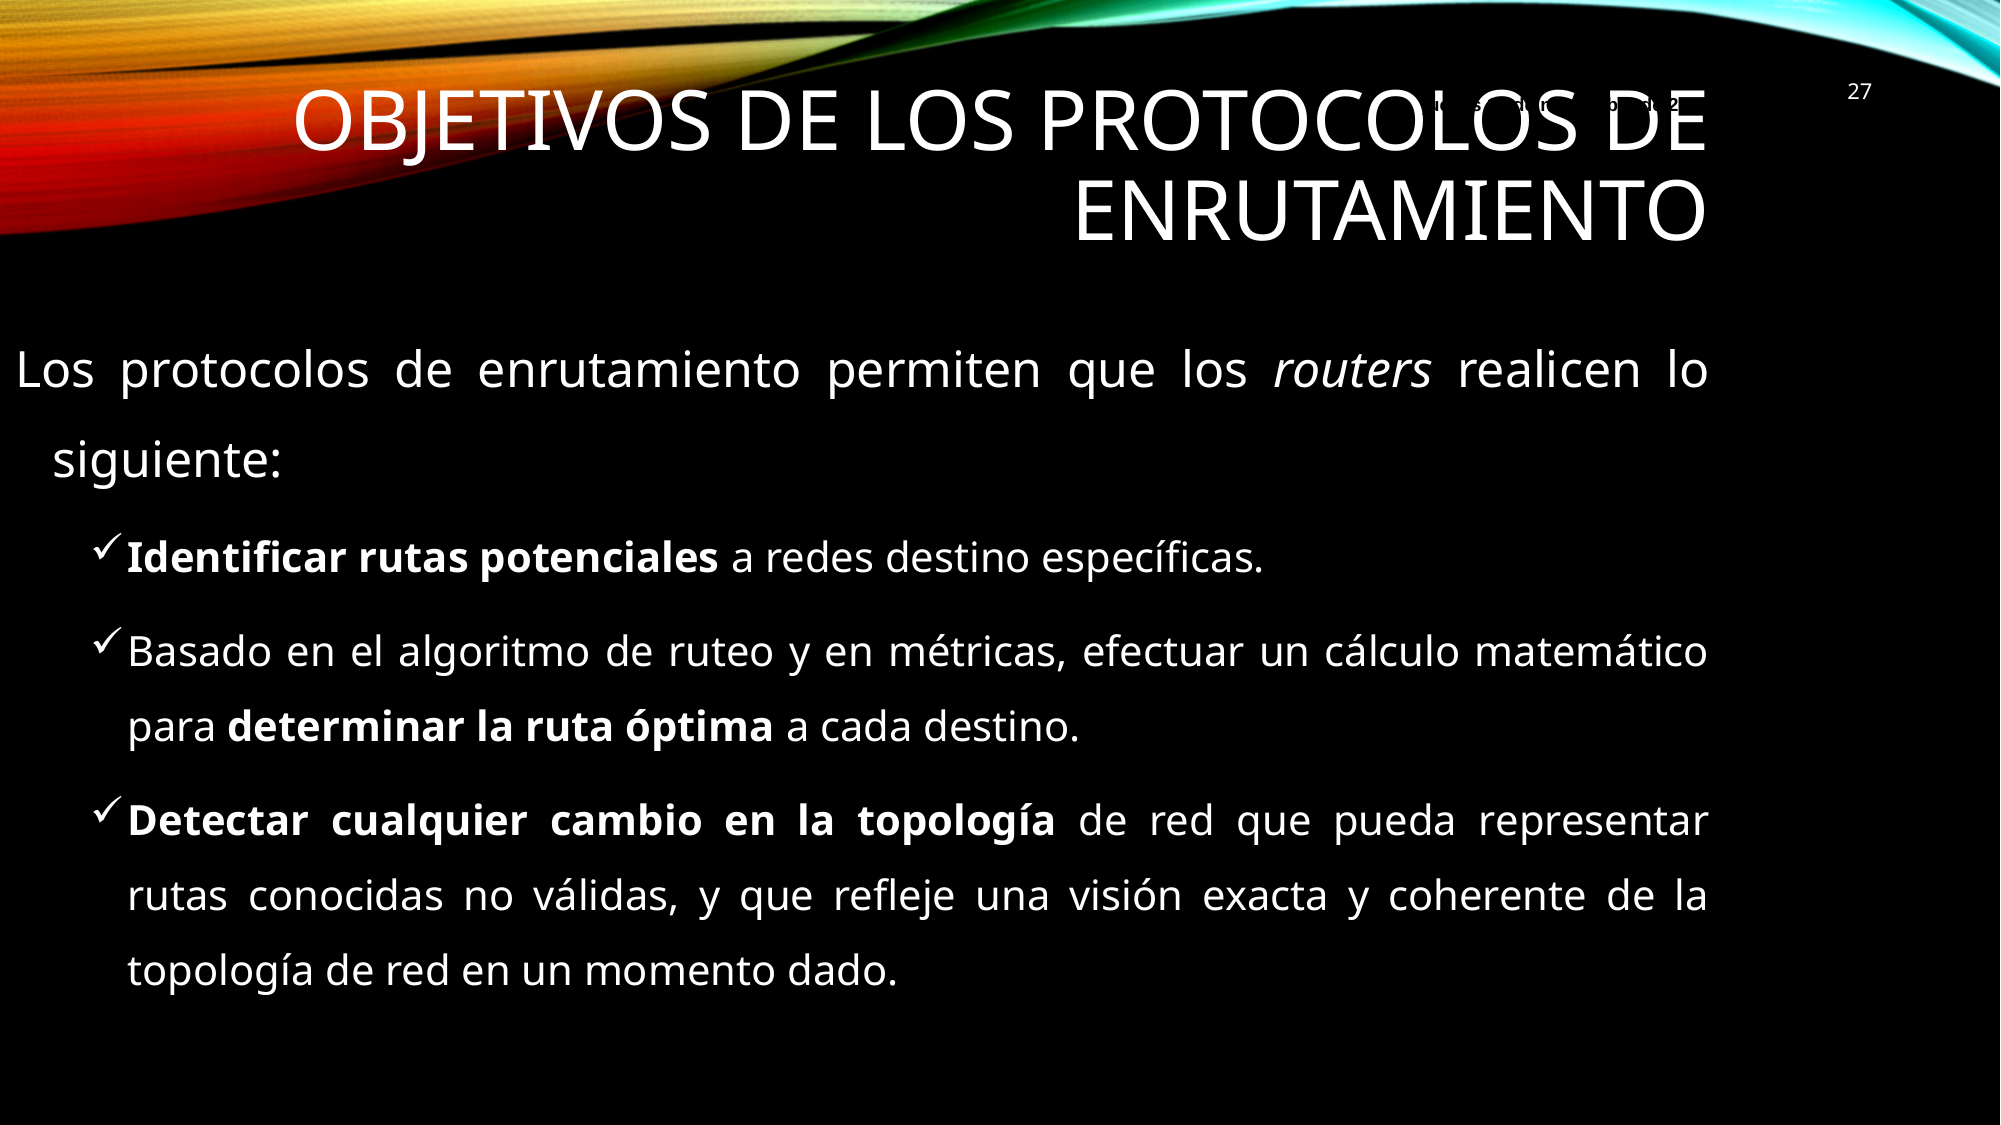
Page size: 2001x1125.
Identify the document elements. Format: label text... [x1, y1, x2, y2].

list Los protocolos de enrutamiento permiten que los routers realicen lo siguiente: Identificar rutas potenciales a redes destino específicas. Basado en el algoritmo de ruteo y en métricas, efectuar un cálculo matemático para determinar la ruta óptima a cada destino. Detectar cualquier cambio en la topología de red que pueda representar rutas conocidas no válidas, y que refleje una visión exacta y coherente de la topología de red en un momento dado. [0, 299, 1725, 1014]
title Objetivos de los protocolos de enrutamiento [0, 59, 1725, 278]
slide_number 27 [1437, 62, 1888, 123]
text_box jueves, 22 de octubre de 2020 [1412, 80, 1725, 128]
picture [0, 0, 2000, 237]
